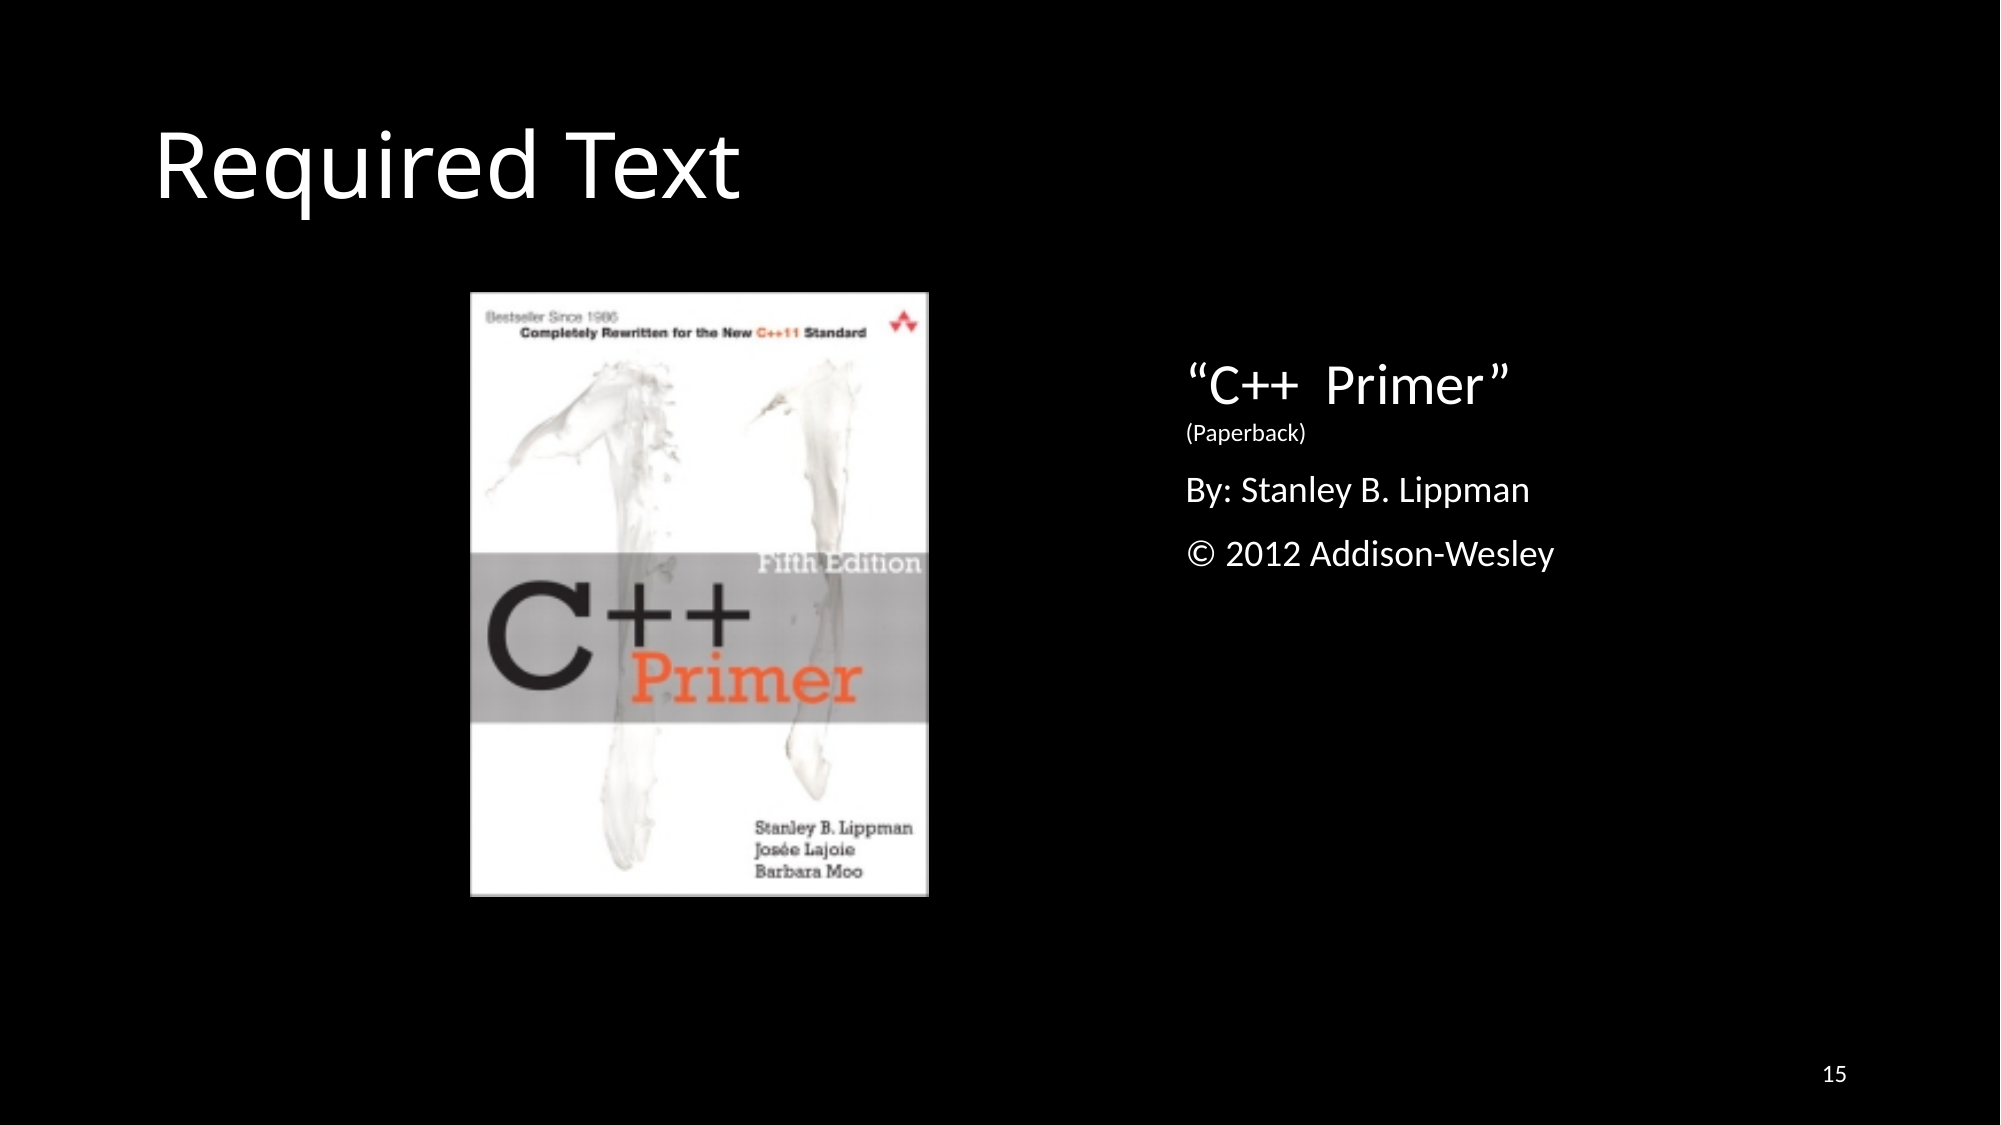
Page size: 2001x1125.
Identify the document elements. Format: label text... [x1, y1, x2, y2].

title Required Text [137, 59, 1863, 278]
slide_number 15 [1412, 1042, 1863, 1103]
text_box “C++ Primer” (Paperback) By: Stanley B. Lippman © 2012 Addison-Wesley [1170, 338, 1764, 627]
picture [470, 292, 929, 897]
